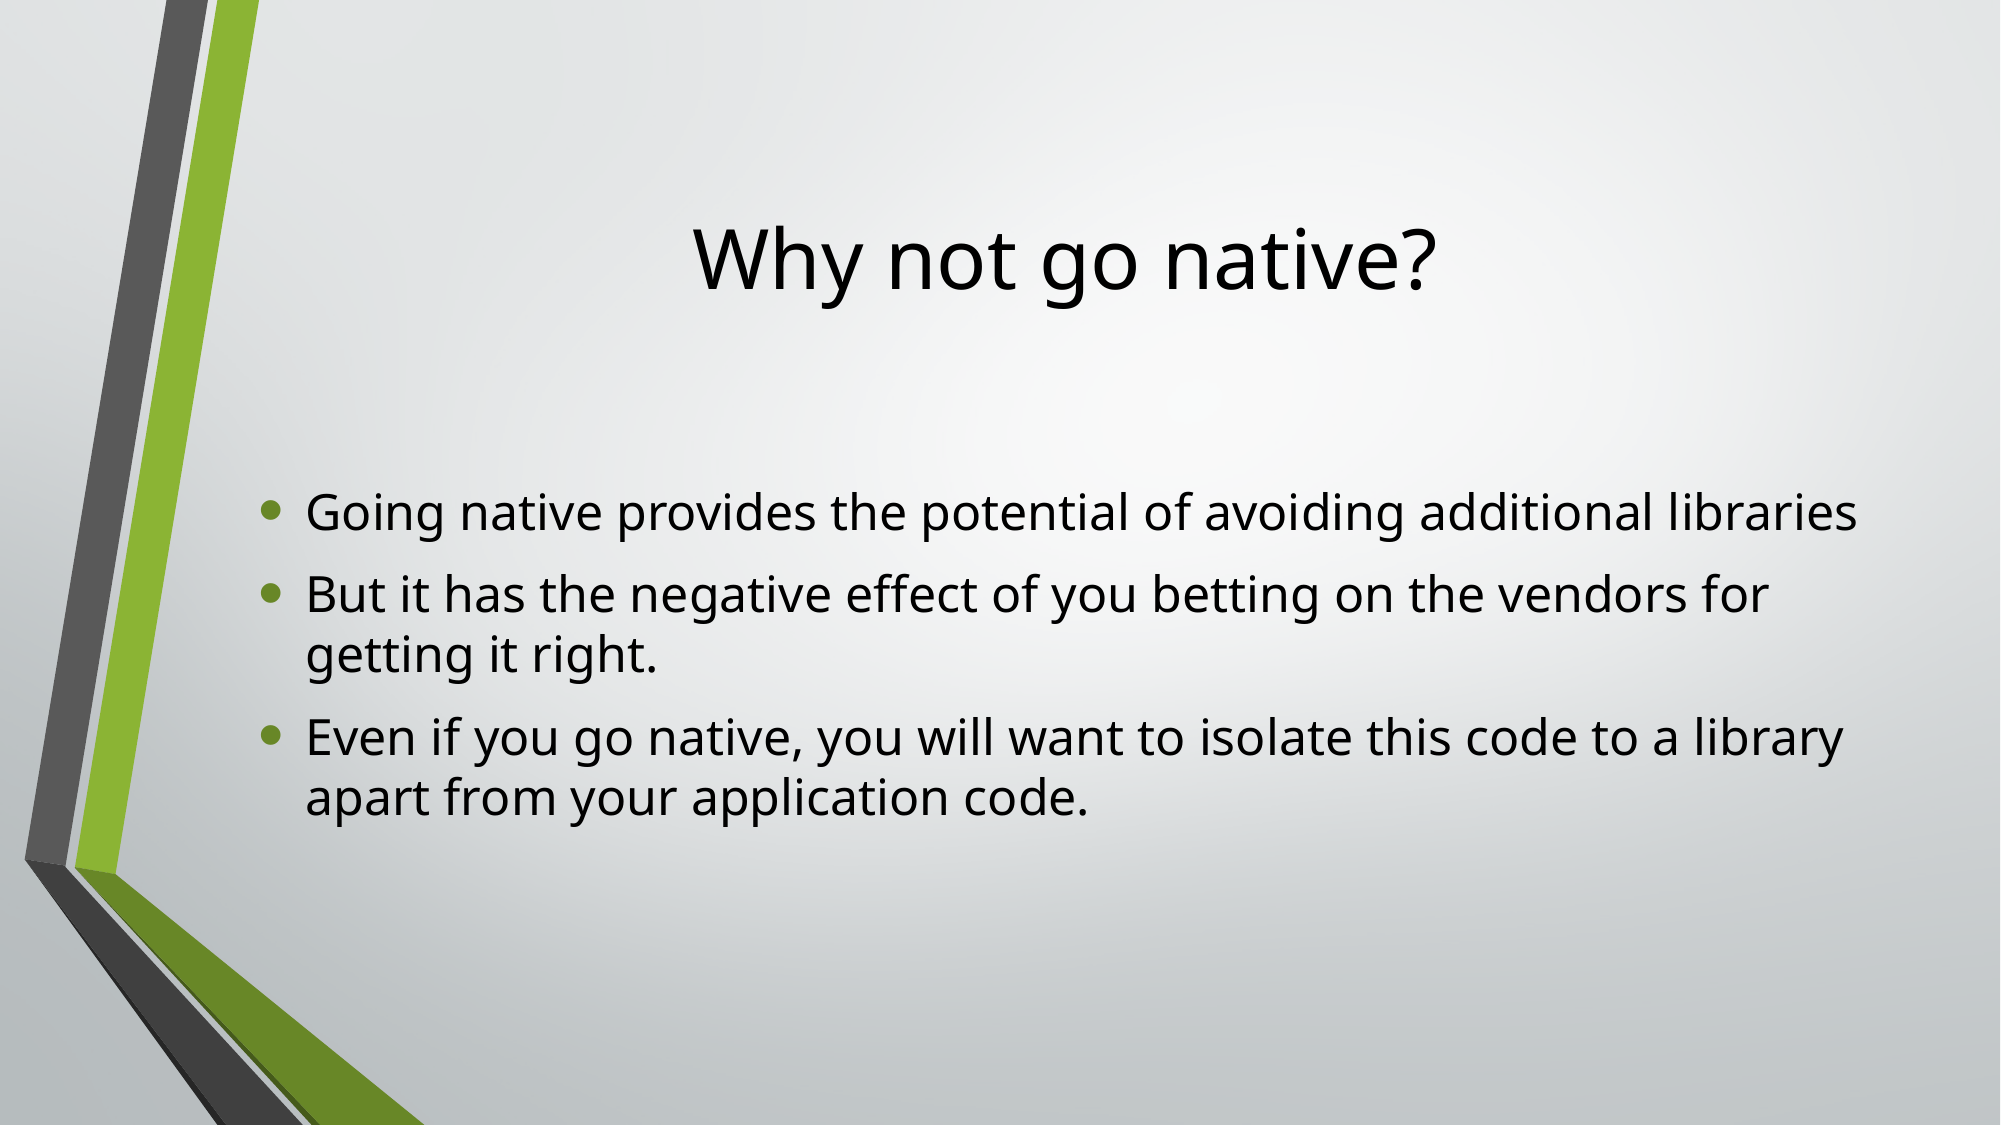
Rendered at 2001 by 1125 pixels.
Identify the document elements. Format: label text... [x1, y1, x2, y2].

title Why not go native? [243, 112, 1887, 400]
list Going native provides the potential of avoiding additional libraries But it has the negative effect of you betting on the vendors for getting it right. Even if you go native, you will want to isolate this code to a library apart from your application code. [243, 437, 1887, 950]
